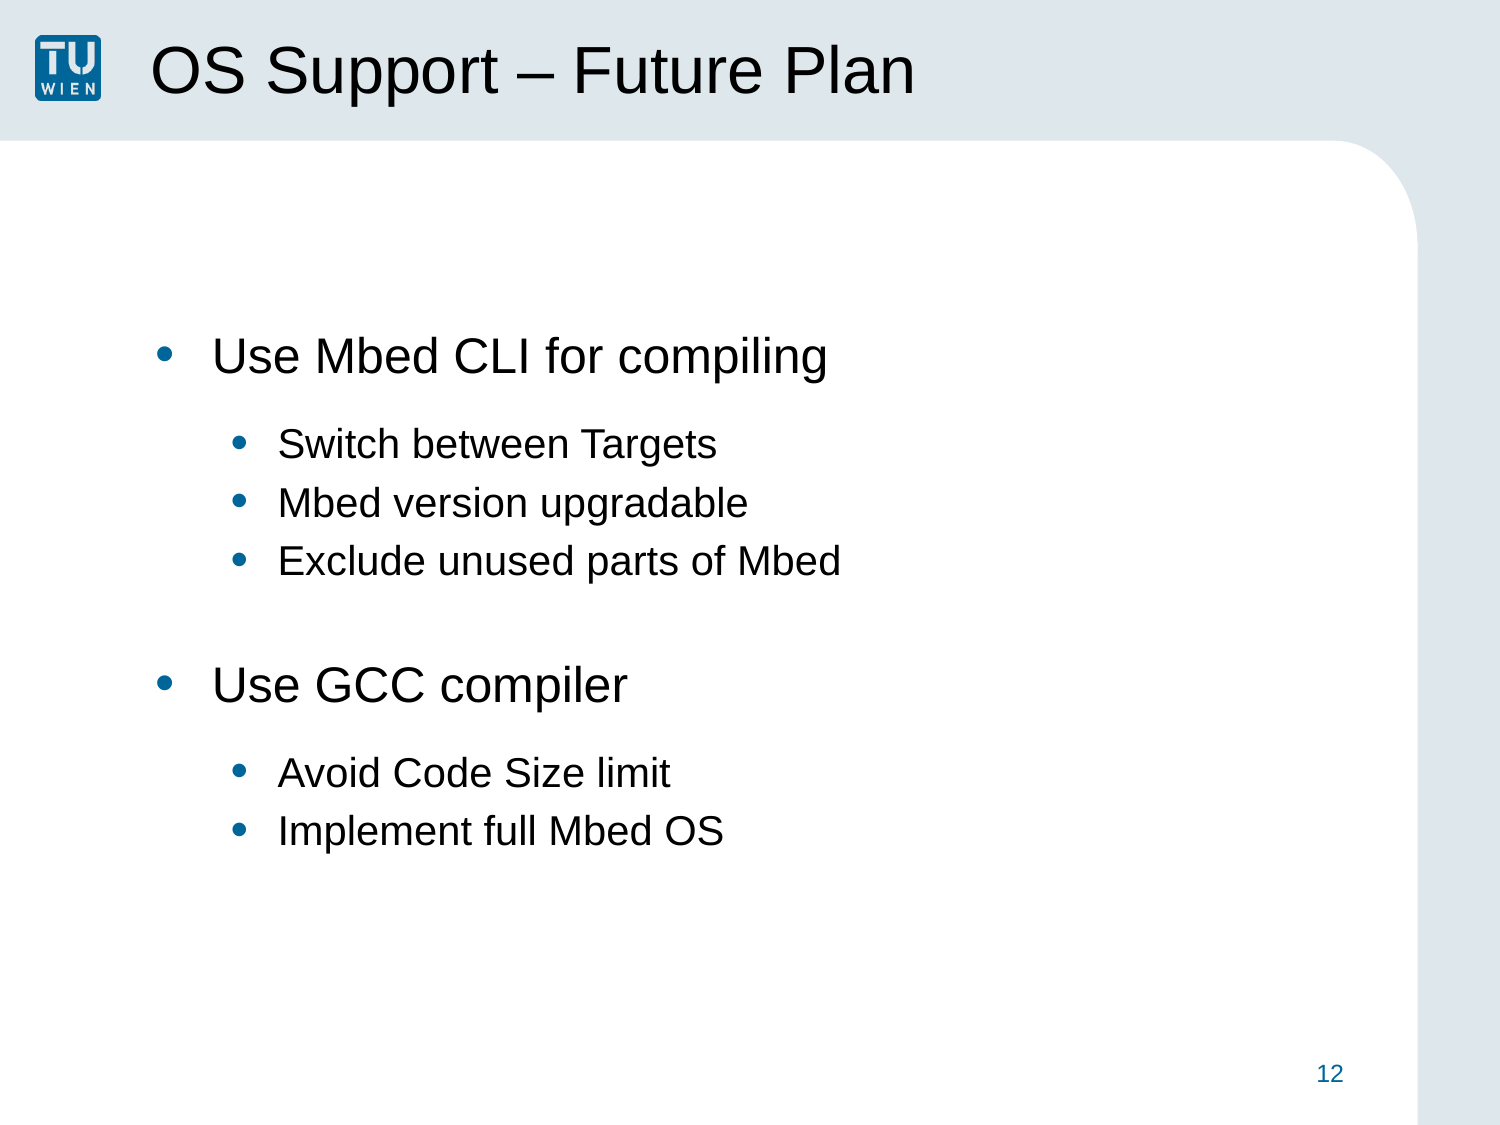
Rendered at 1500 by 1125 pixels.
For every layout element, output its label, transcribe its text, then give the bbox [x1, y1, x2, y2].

picture [41, 42, 64, 48]
picture [69, 42, 80, 74]
picture [90, 83, 94, 94]
picture [42, 83, 46, 94]
picture [72, 83, 78, 94]
slide_number 12 [1074, 1042, 1360, 1103]
picture [50, 51, 56, 74]
title OS Support – Future Plan [135, 19, 1353, 138]
picture [47, 85, 53, 94]
picture [83, 42, 94, 74]
list Use Mbed CLI for compiling Switch between Targets Mbed version upgradable Exclude unused parts of Mbed Use GCC compiler Avoid Code Size limit Implement full Mbed OS [140, 172, 1360, 1005]
